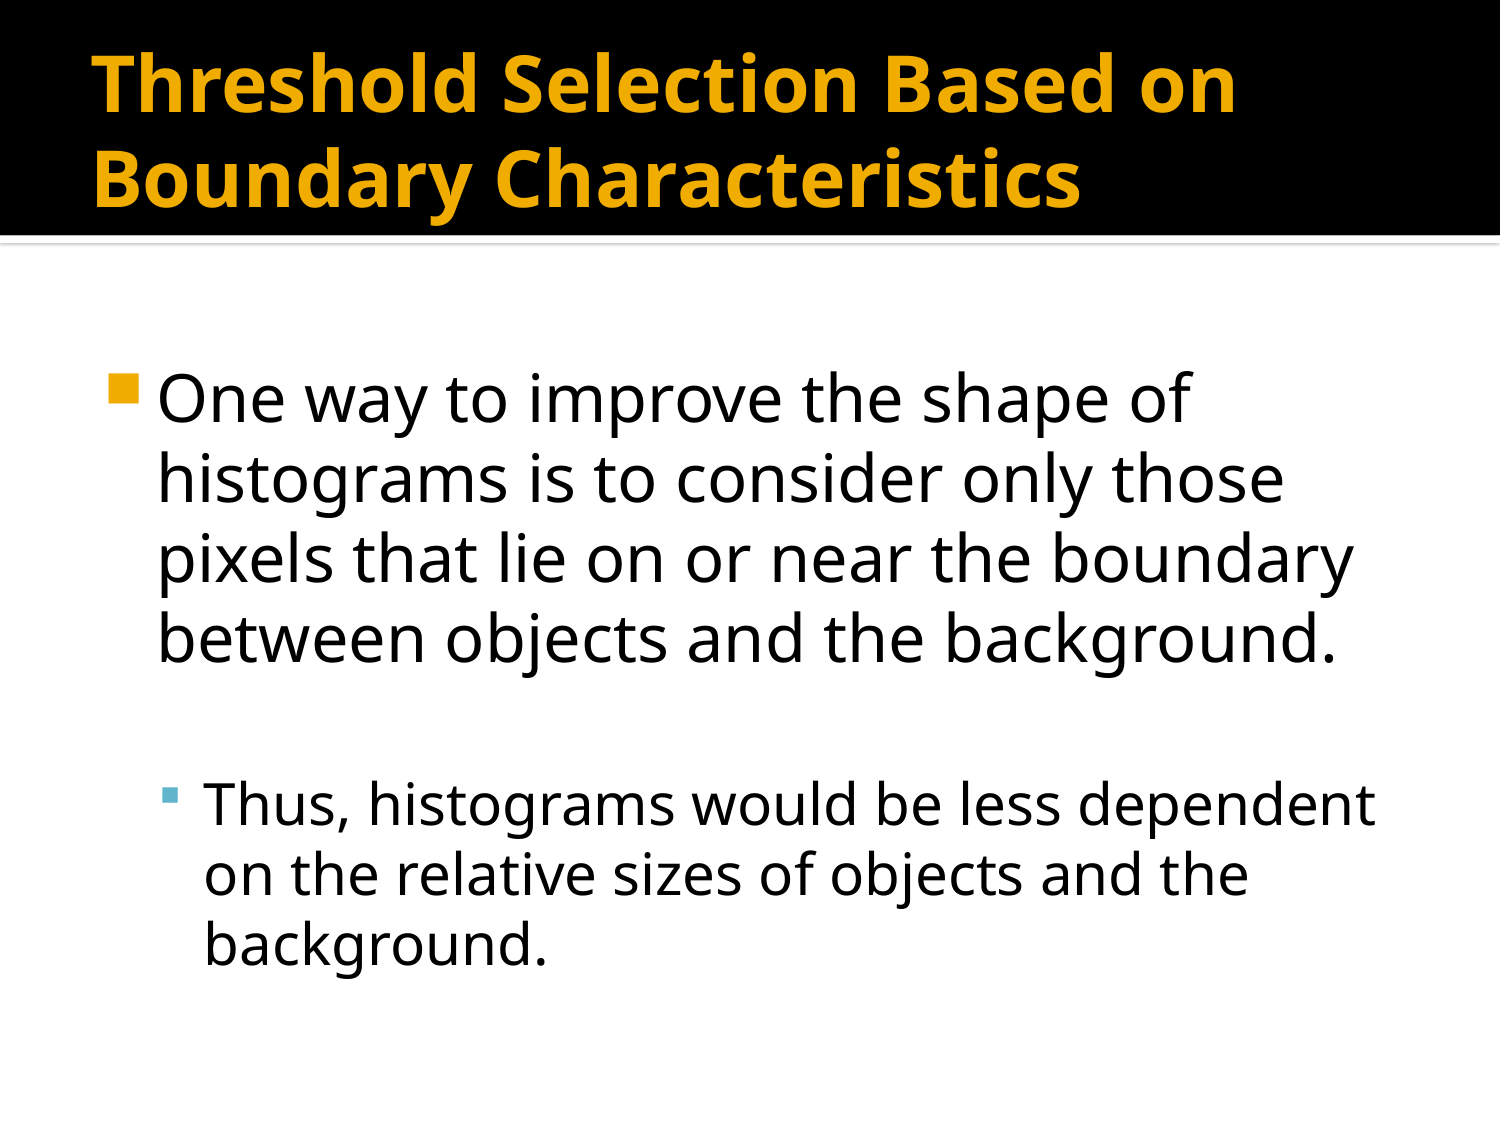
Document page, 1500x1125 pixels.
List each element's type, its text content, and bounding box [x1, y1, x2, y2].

title Threshold Selection Based on Boundary Characteristics [75, 25, 1425, 231]
list One way to improve the shape of histograms is to consider only those pixels that lie on or near the boundary between objects and the background. Thus, histograms would be less dependent on the relative sizes of objects and the background. [75, 291, 1425, 1050]
